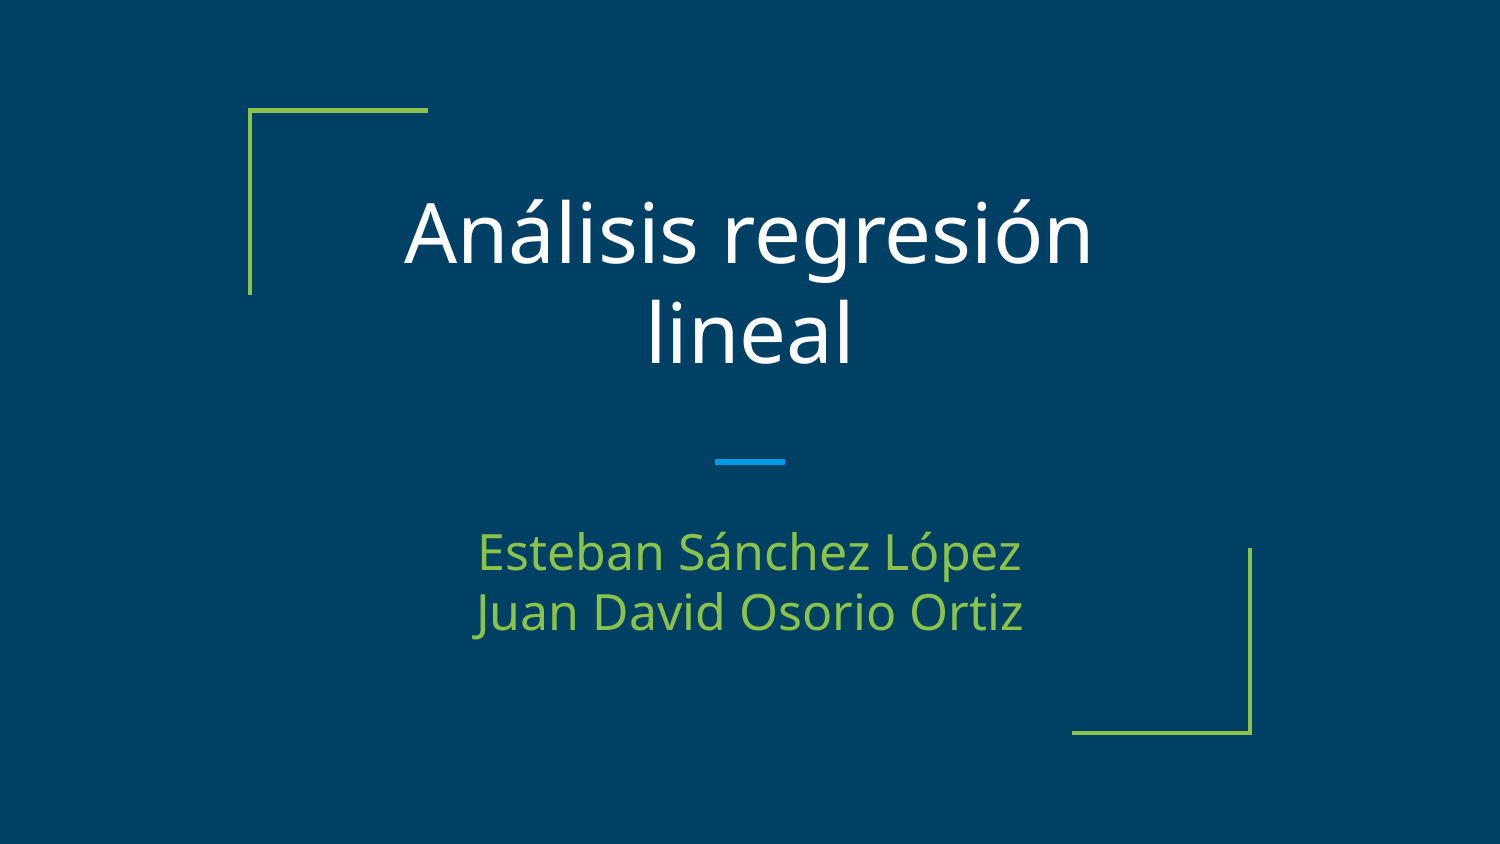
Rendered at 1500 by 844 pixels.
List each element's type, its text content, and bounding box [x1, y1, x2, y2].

subtitle Esteban Sánchez López Juan David Osorio Ortiz [275, 505, 1225, 655]
title Análisis regresión lineal [275, 156, 1225, 396]
